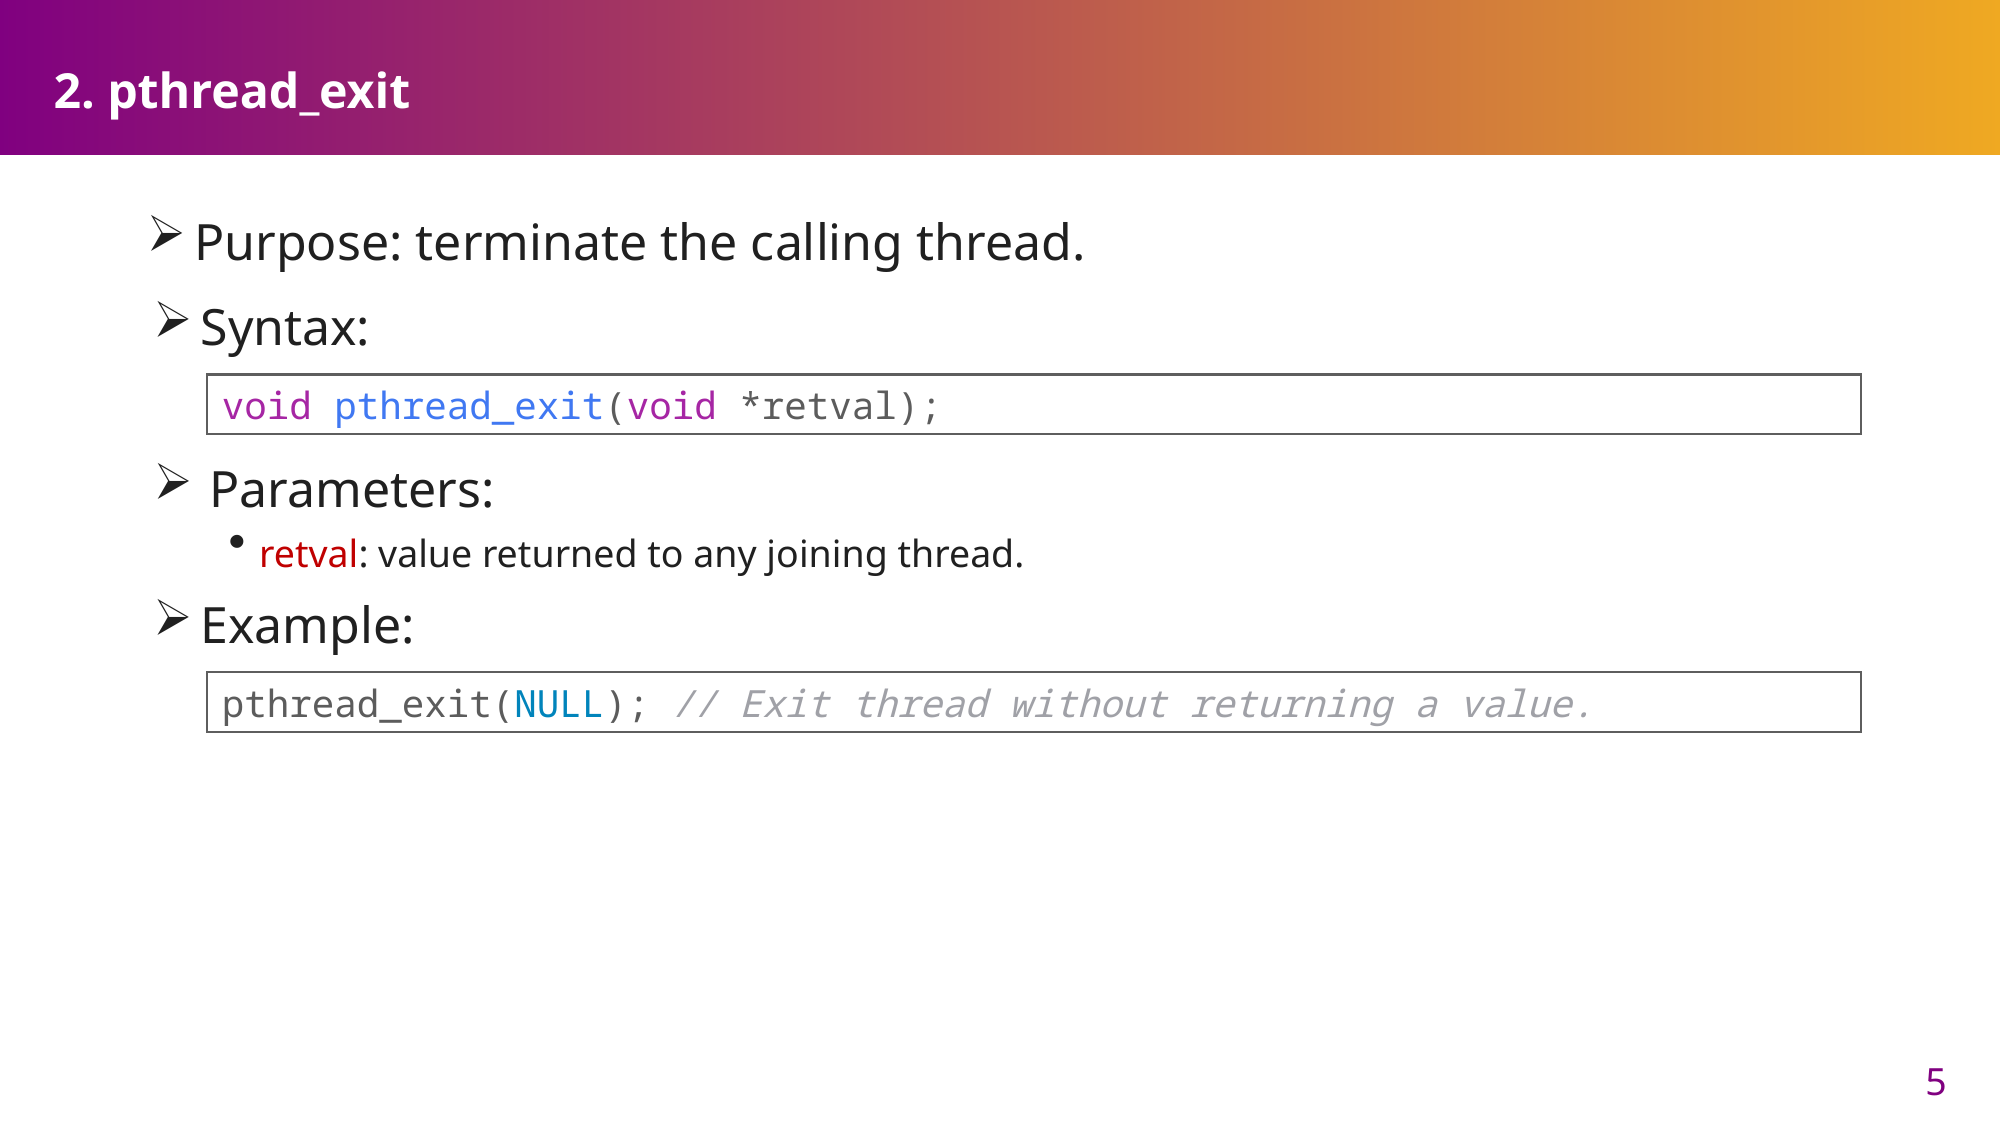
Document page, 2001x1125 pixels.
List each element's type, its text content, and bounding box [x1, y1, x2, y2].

text_box Example: [138, 585, 1139, 661]
slide_number 5 [1916, 1049, 1954, 1113]
text_box Syntax: [138, 287, 1139, 363]
text_box void pthread_exit(void *retval); [207, 374, 1862, 435]
text_box Parameters: retval: value returned to any joining thread. [138, 450, 1793, 586]
text_box pthread_exit(NULL); // Exit thread without returning a value. [207, 672, 1862, 732]
title 2. pthread_exit [44, 0, 1784, 155]
list Purpose: terminate the calling thread. [138, 201, 1862, 316]
